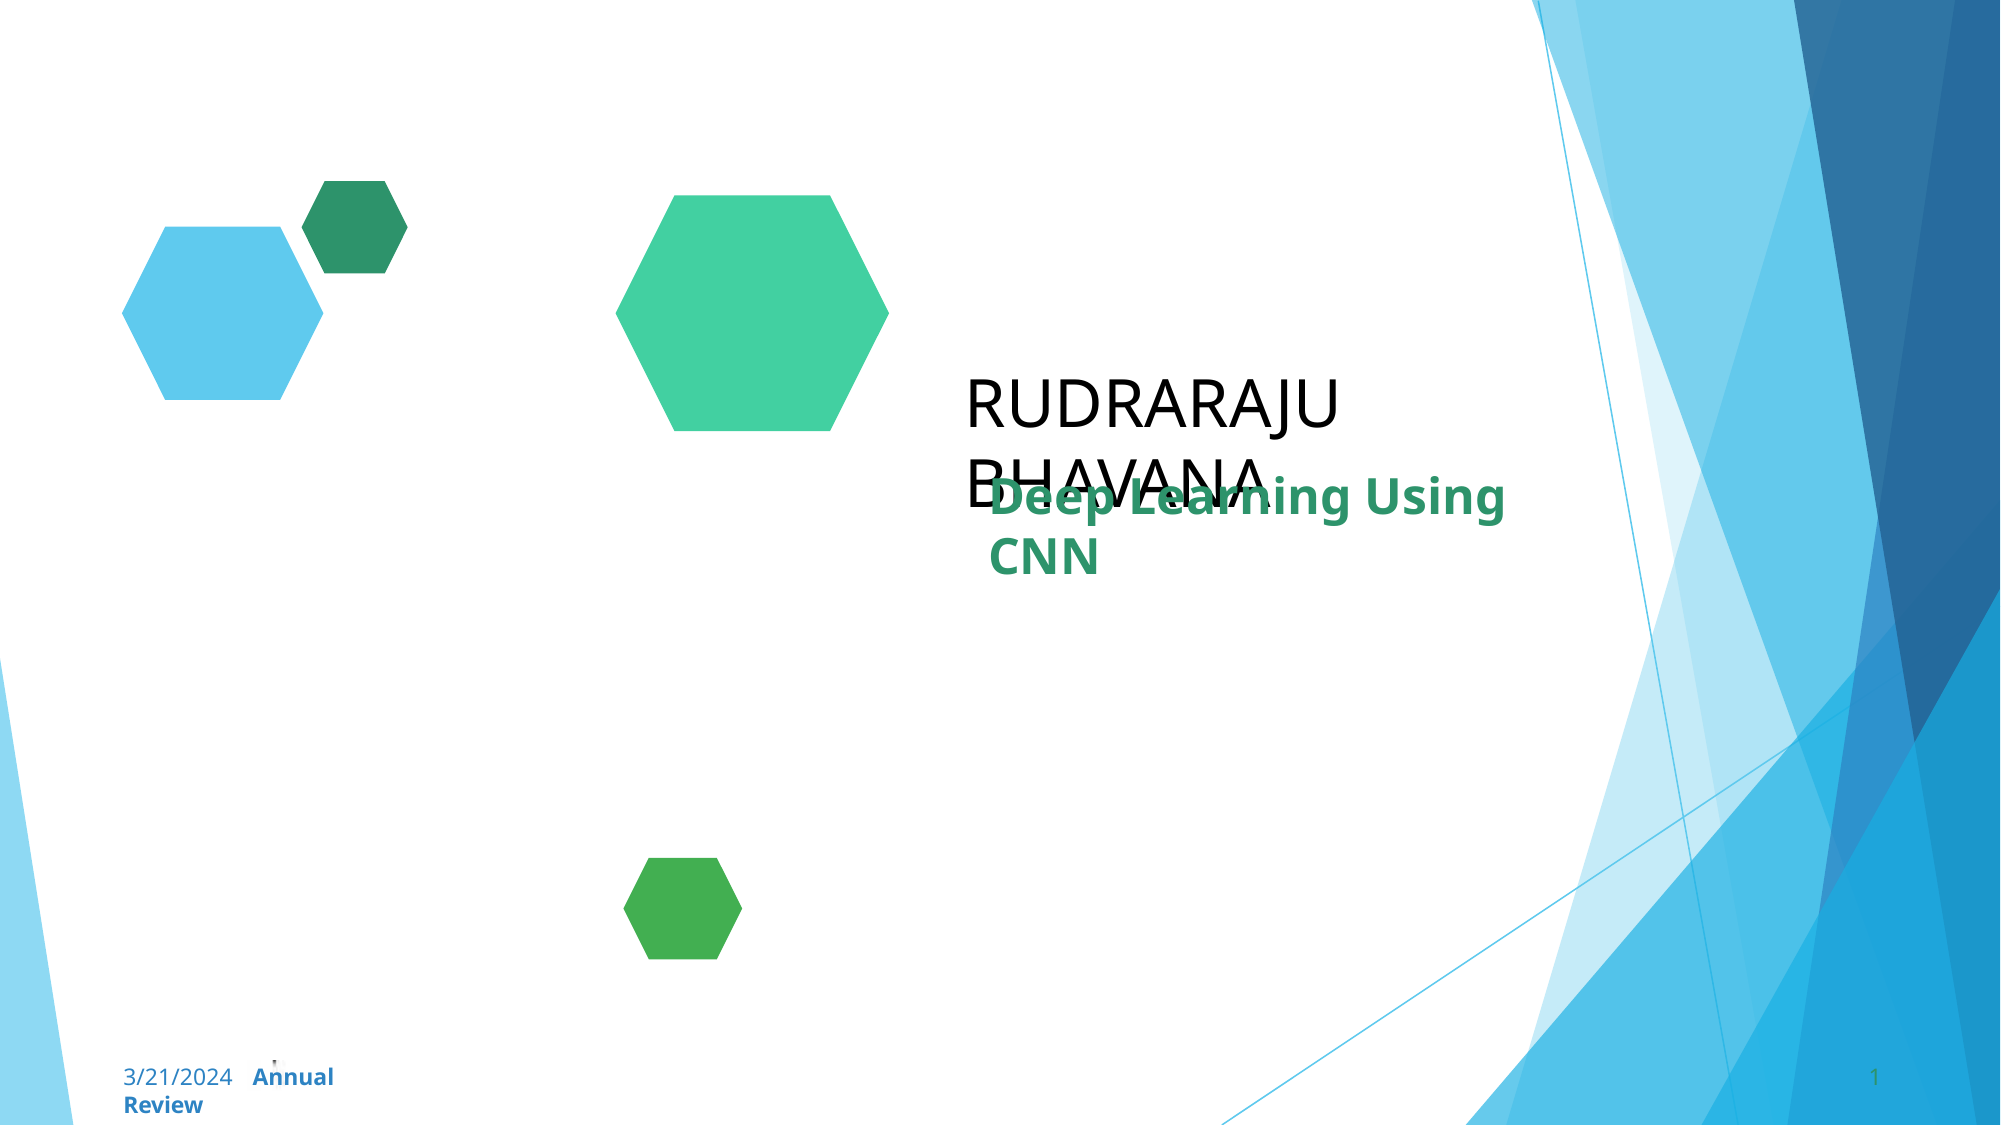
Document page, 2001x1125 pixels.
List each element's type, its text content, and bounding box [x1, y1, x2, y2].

text_box RUDRARAJU BHAVANA [962, 358, 1640, 521]
text_box 3/21/2024 Annual Review [121, 1103, 417, 1118]
text_box [615, 195, 890, 432]
text_box [623, 857, 743, 960]
slide_number 1 [1849, 1061, 1890, 1125]
picture [110, 1060, 463, 1094]
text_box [121, 180, 408, 401]
text_box Deep Learning Using CNN [986, 462, 1585, 585]
